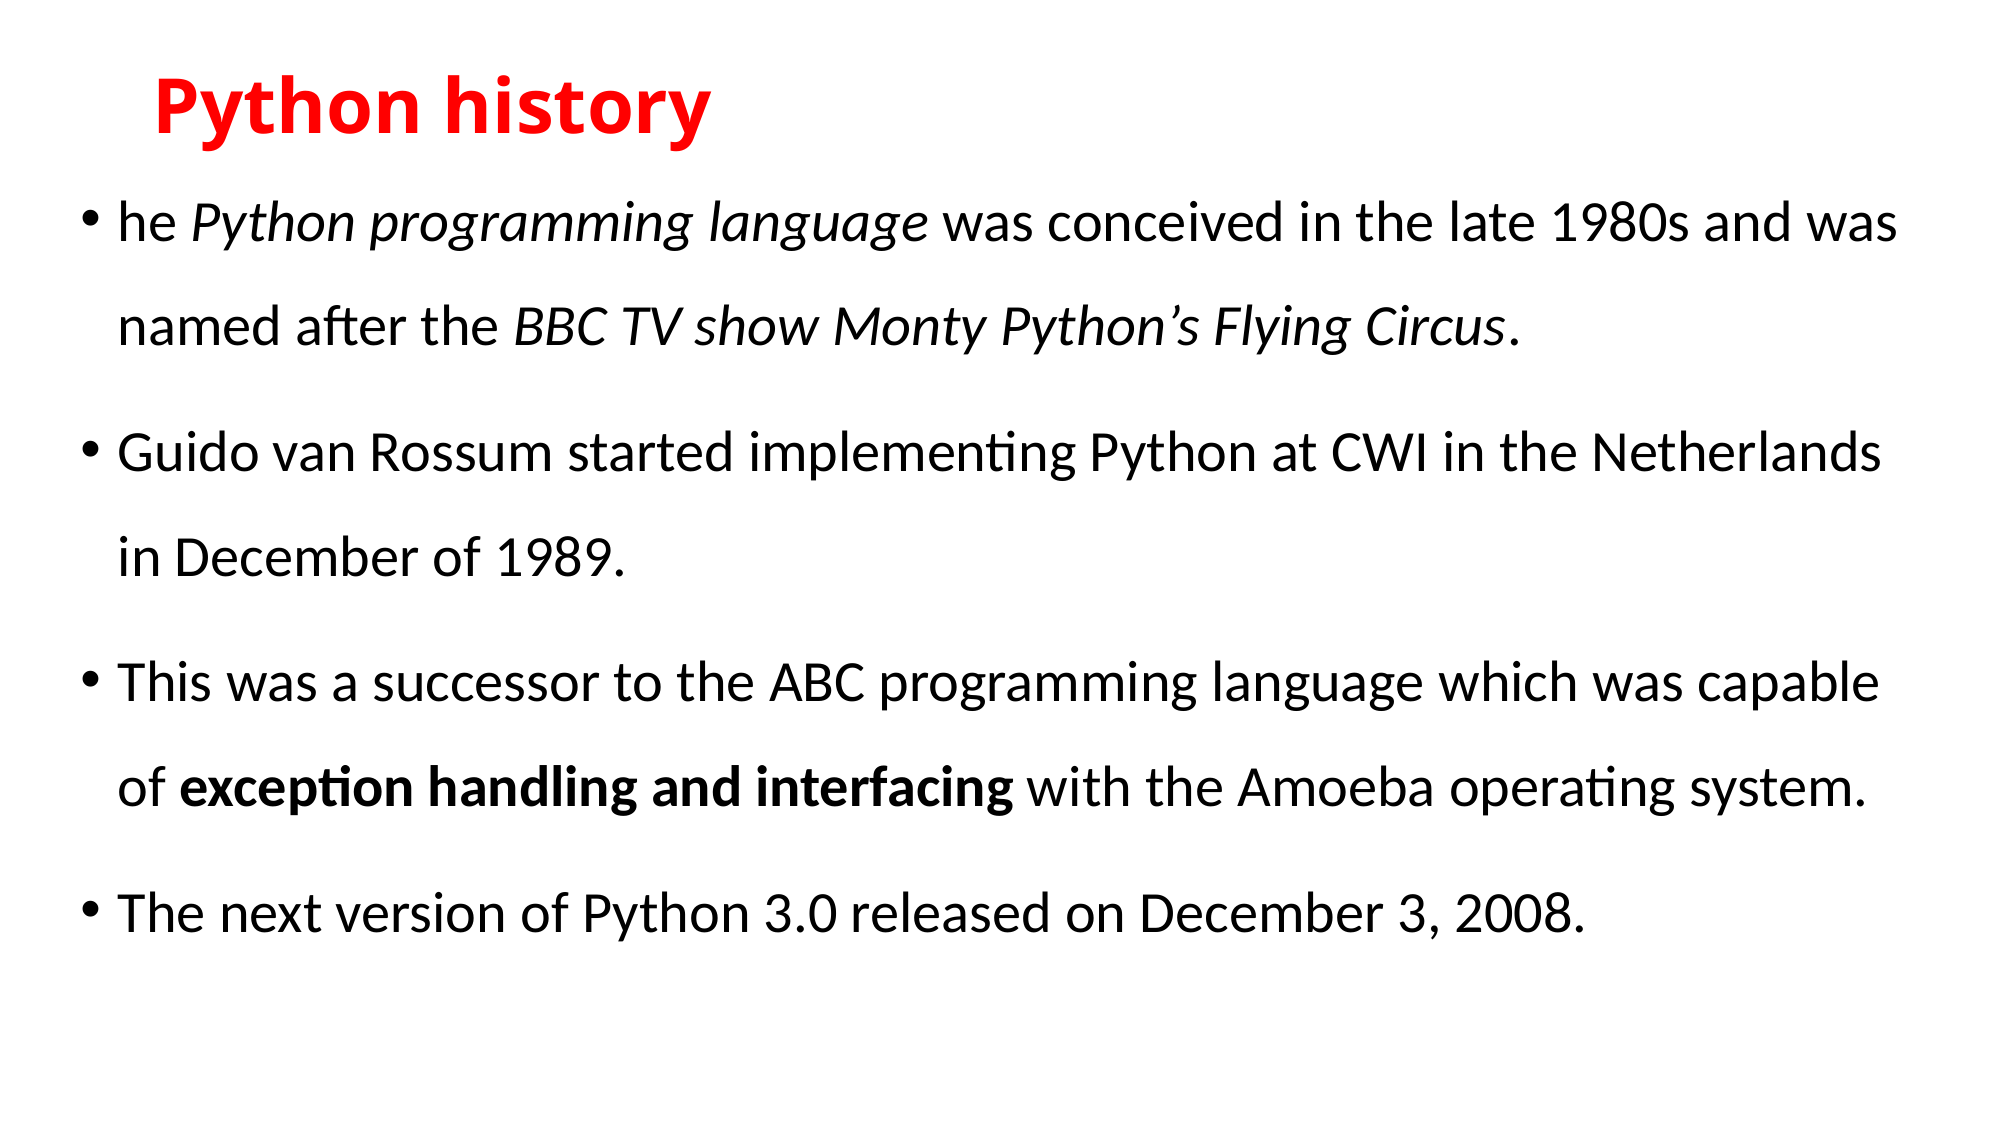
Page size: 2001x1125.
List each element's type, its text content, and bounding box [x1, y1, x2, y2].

list he Python programming language was conceived in the late 1980s and was named after the BBC TV show Monty Python’s Flying Circus. Guido van Rossum started implementing Python at CWI in the Netherlands in December of 1989. This was a successor to the ABC programming language which was capable of exception handling and interfacing with the Amoeba operating system. The next version of Python 3.0 released on December 3, 2008. [65, 140, 1943, 1014]
title Python history [137, 59, 1863, 140]
